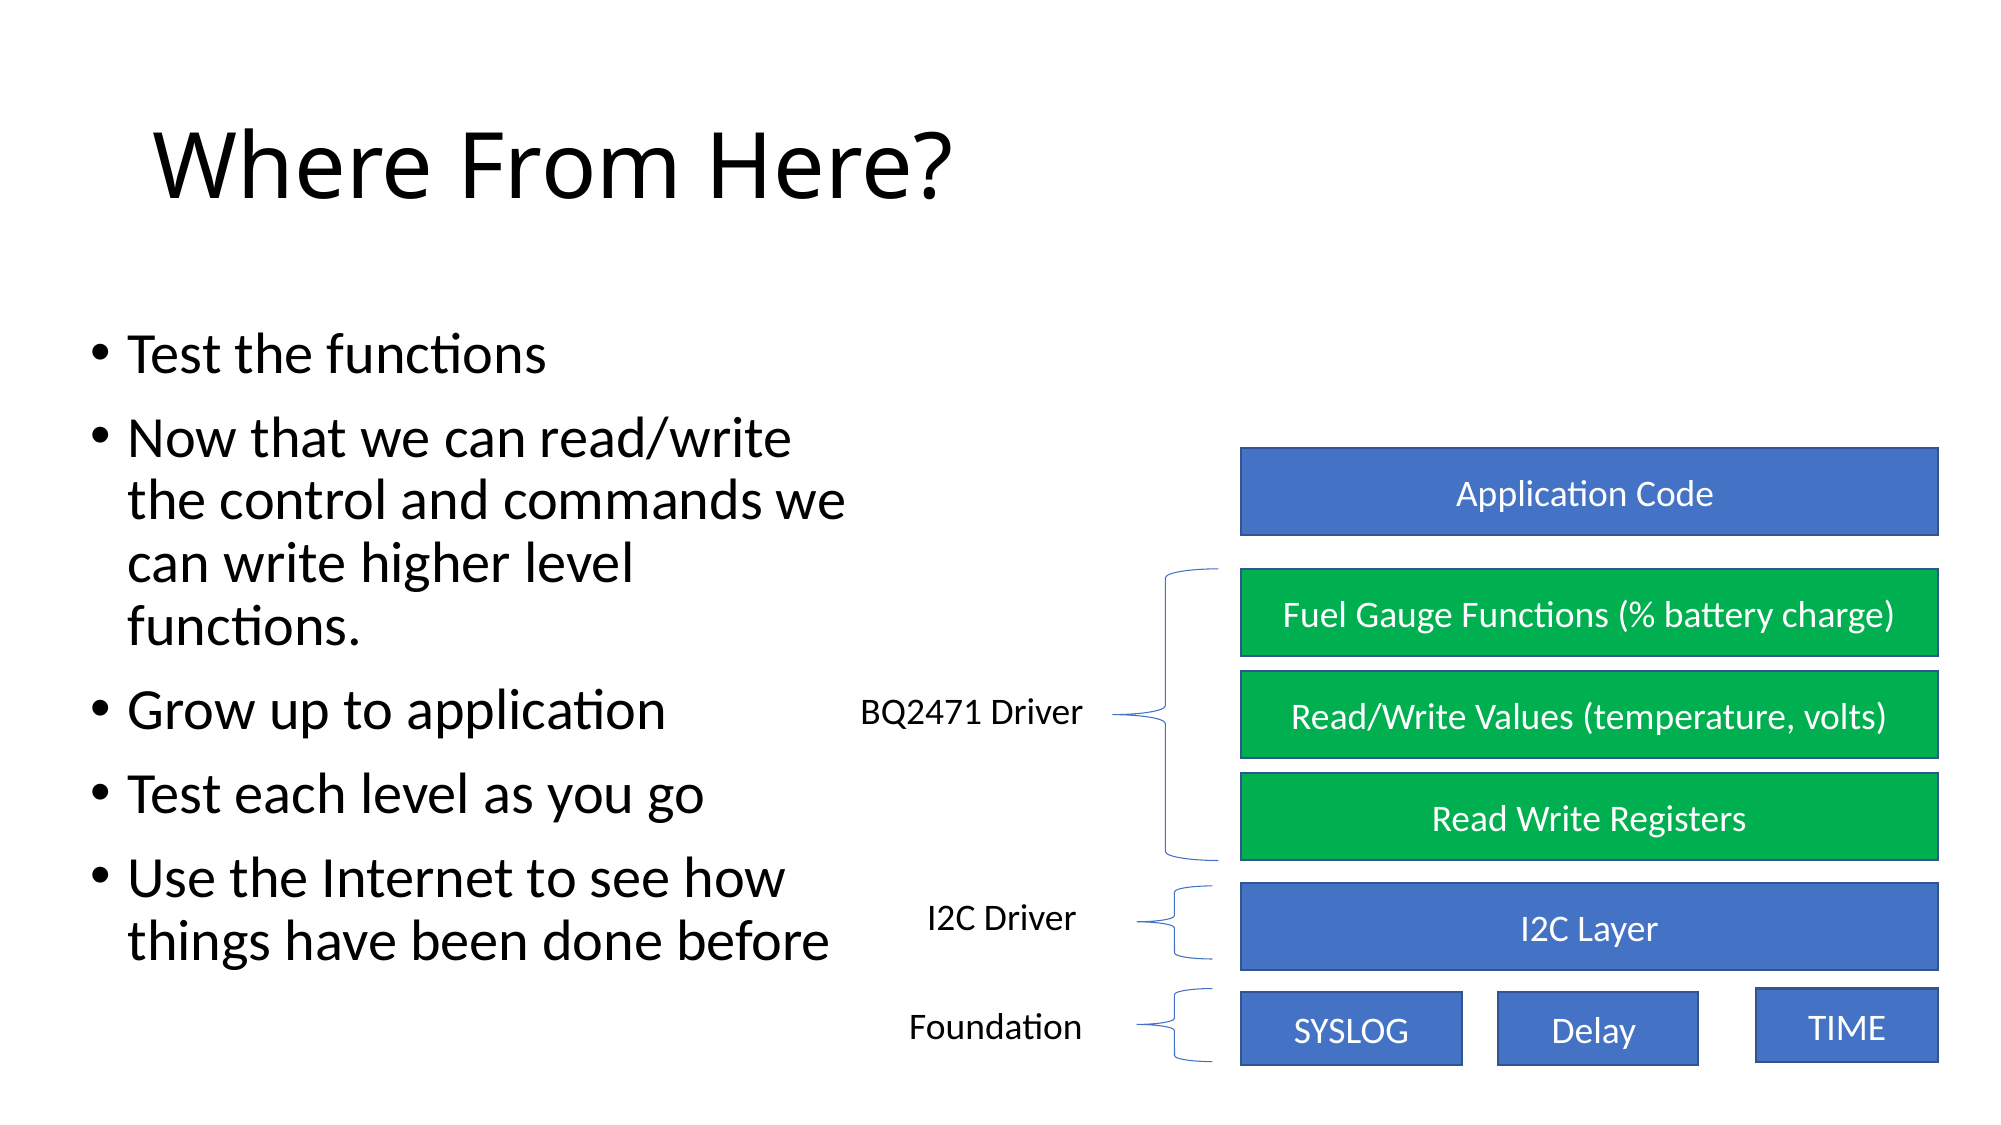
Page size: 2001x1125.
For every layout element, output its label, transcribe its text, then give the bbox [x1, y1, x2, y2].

text_box I2C Driver [912, 885, 1113, 946]
text_box Foundation [894, 994, 1114, 1055]
text_box TIME [1755, 987, 1939, 1063]
text_box [1136, 987, 1213, 1063]
text_box I2C Layer [1240, 882, 1939, 971]
text_box BQ2471 Driver [845, 679, 1113, 740]
text_box [1113, 568, 1219, 862]
text_box SYSLOG [1240, 991, 1463, 1066]
text_box Read/Write Values (temperature, volts) [1240, 670, 1939, 759]
text_box Application Code [1240, 447, 1939, 536]
text_box Read Write Registers [1240, 772, 1939, 861]
text_box Delay [1497, 991, 1699, 1066]
text_box [1136, 885, 1213, 960]
title Where From Here? [137, 59, 1863, 278]
text_box Fuel Gauge Functions (% battery charge) [1240, 568, 1939, 657]
list Test the functions Now that we can read/write the control and commands we can write higher level functions. Grow up to application Test each level as you go Use the Internet to see how things have been done before [75, 315, 898, 1030]
